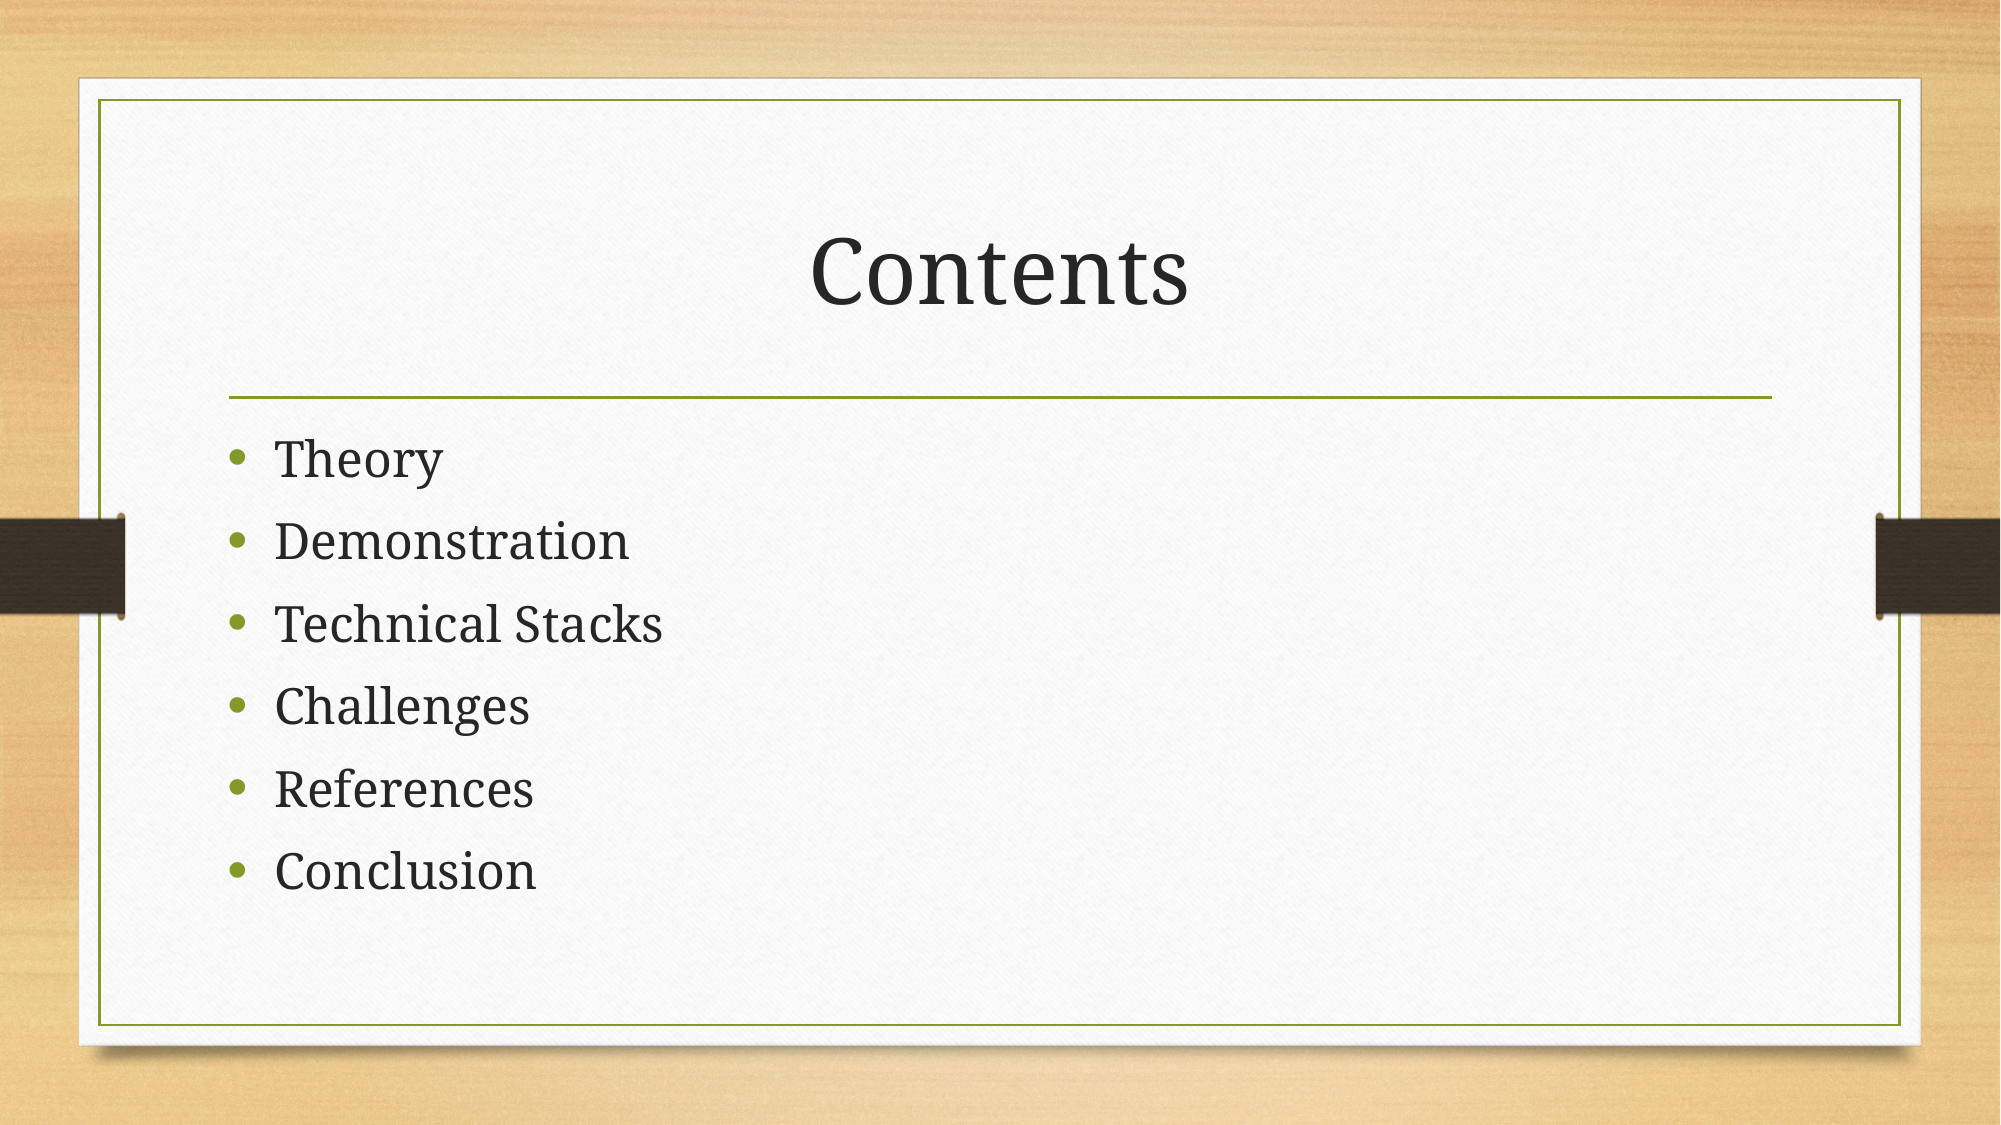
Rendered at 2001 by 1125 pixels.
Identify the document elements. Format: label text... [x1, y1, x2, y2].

list Theory Demonstration Technical Stacks Challenges References Conclusion [212, 419, 1788, 964]
title Contents [212, 161, 1788, 375]
picture [0, 0, 2001, 1125]
